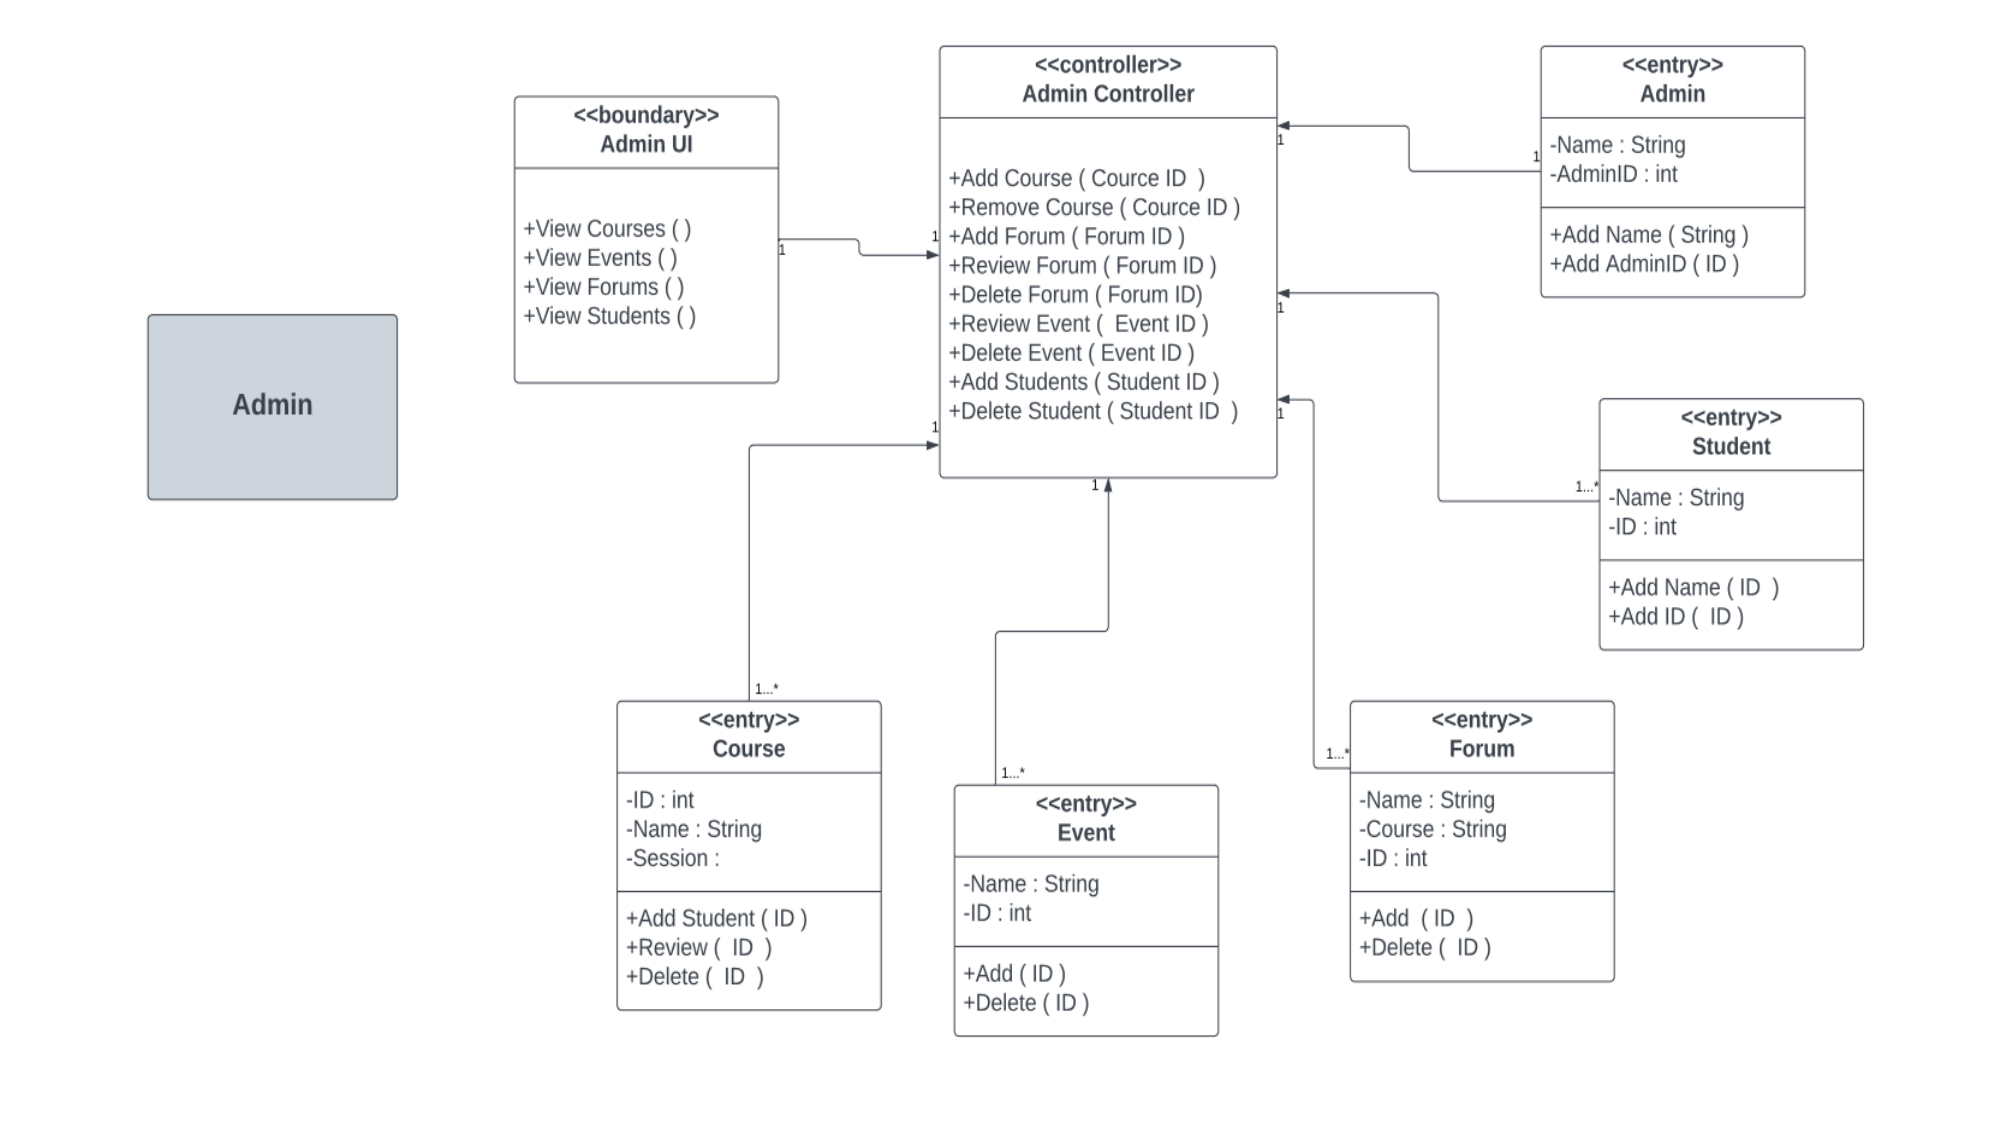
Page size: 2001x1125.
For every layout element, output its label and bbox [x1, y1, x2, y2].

list [0, 0, 2000, 1125]
